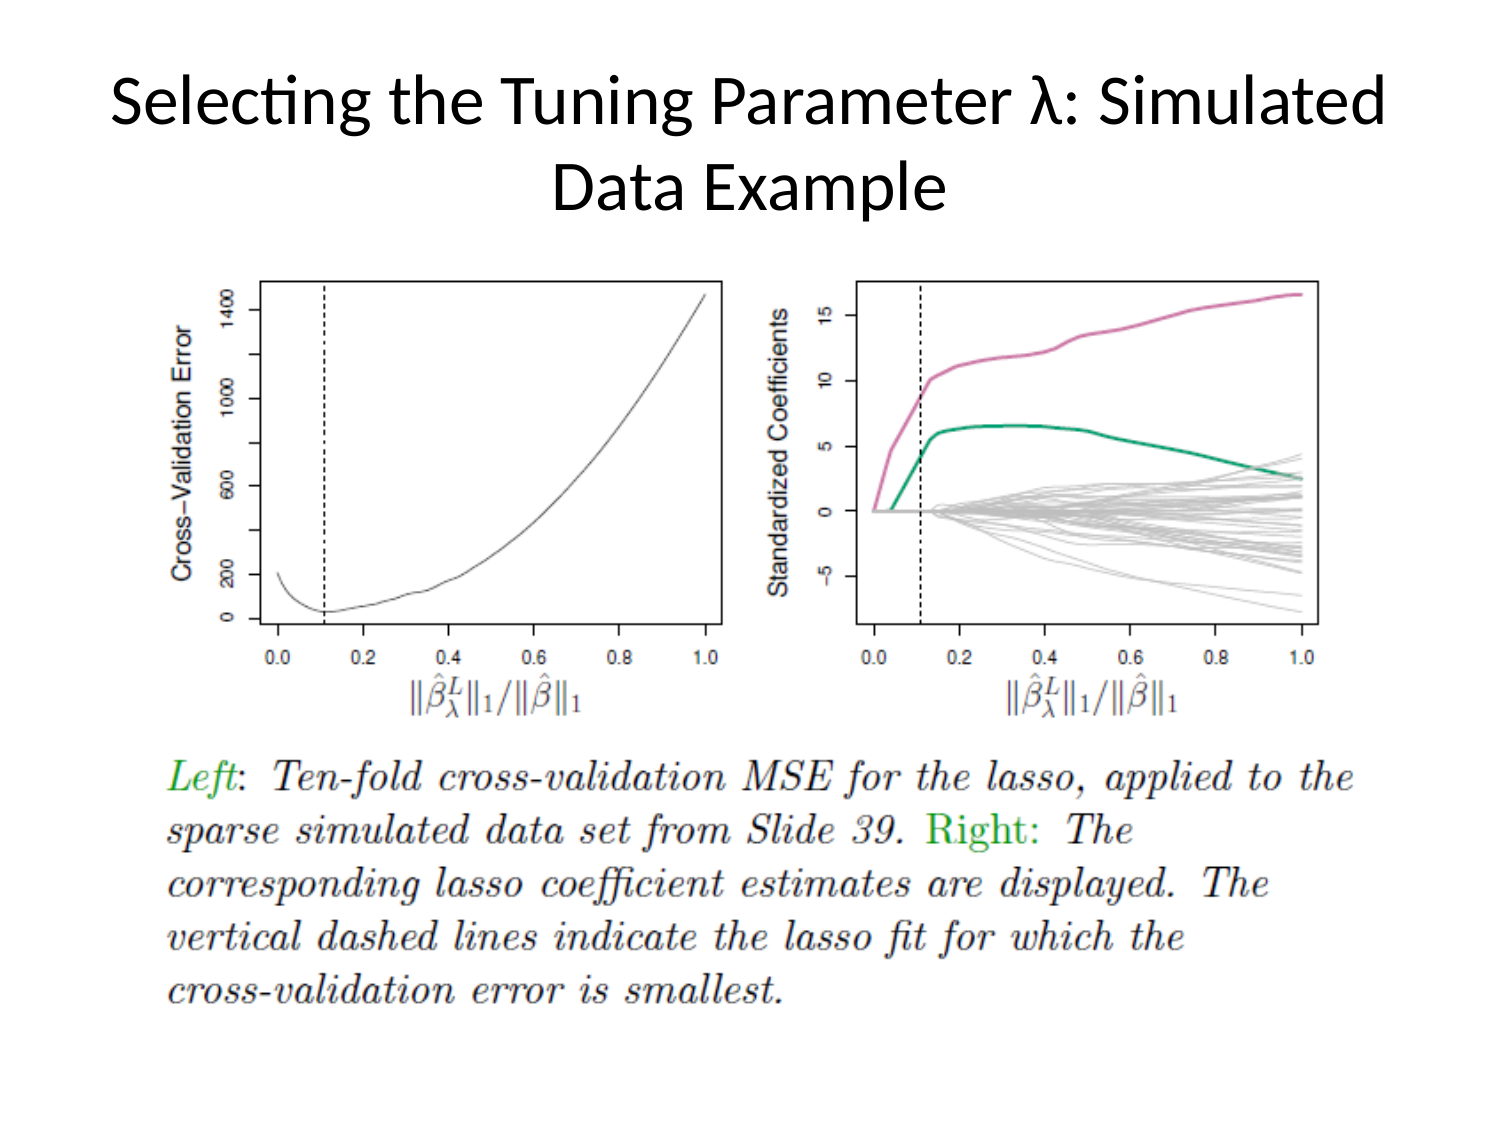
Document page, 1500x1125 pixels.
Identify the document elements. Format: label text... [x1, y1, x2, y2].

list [124, 249, 1385, 1026]
title Selecting the Tuning Parameter λ: Simulated Data Example [75, 45, 1425, 233]
